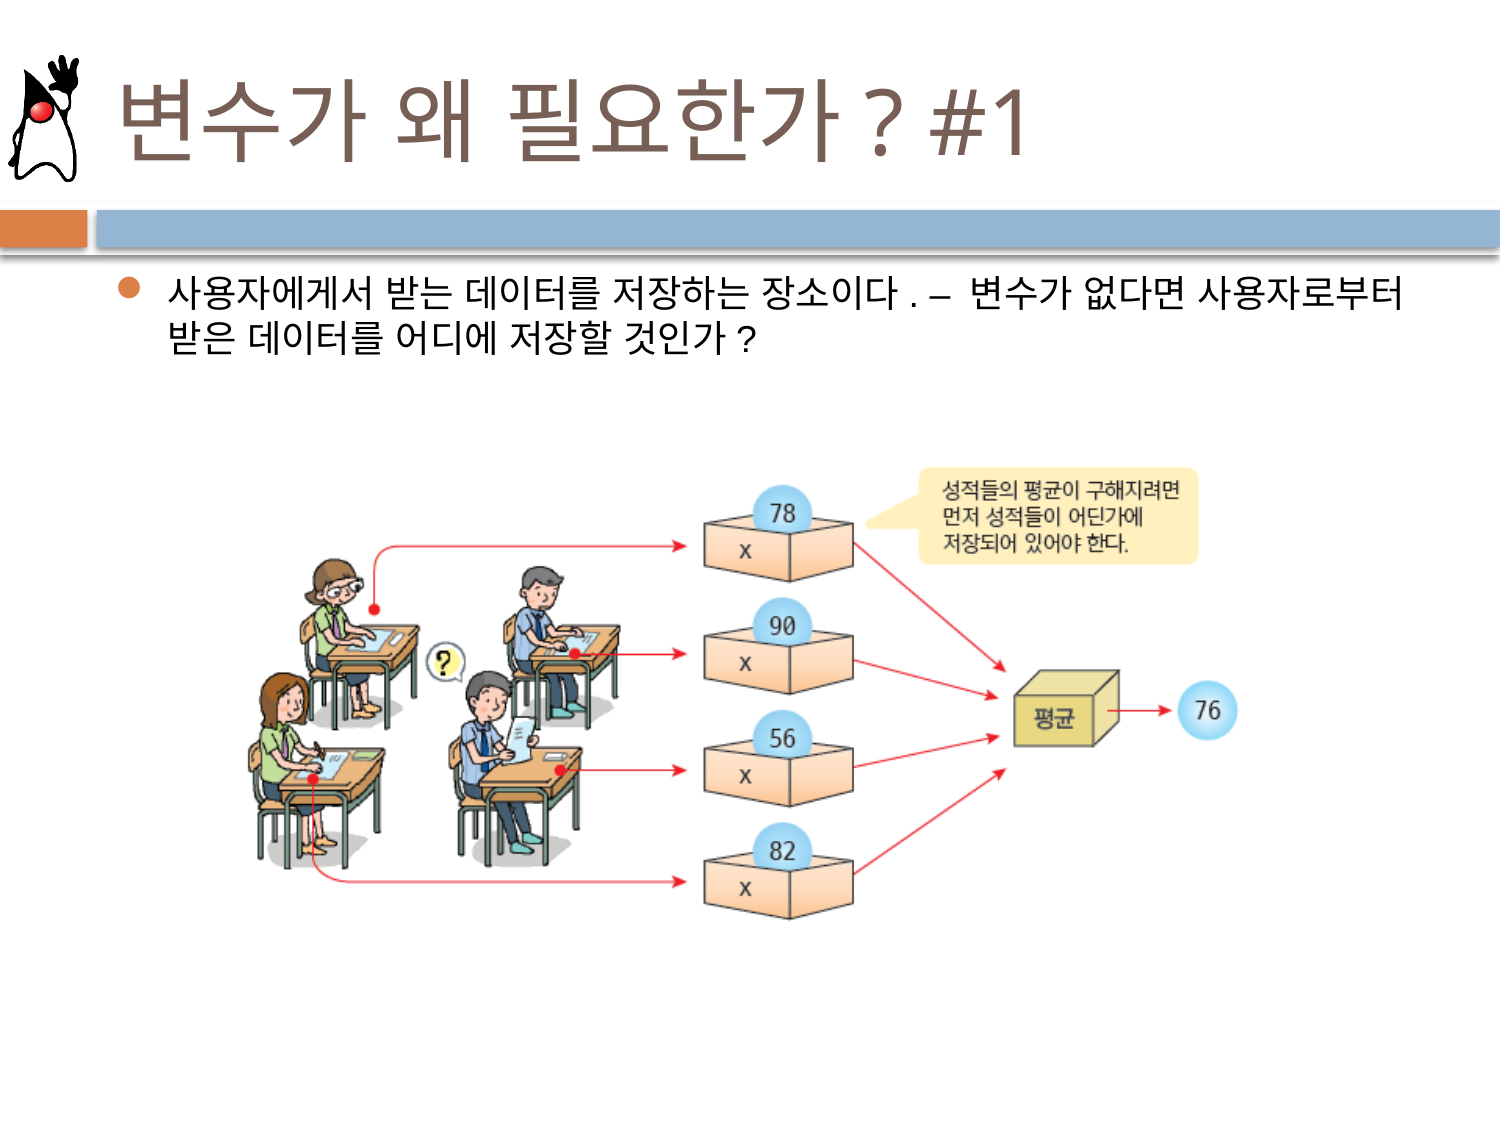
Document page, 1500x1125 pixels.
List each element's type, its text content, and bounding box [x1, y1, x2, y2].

title 변수가 왜 필요한가? #1 [100, 37, 1438, 200]
picture [8, 55, 79, 182]
picture [203, 460, 1297, 941]
list 사용자에게서 받는 데이터를 저장하는 장소이다. – 변수가 없다면 사용자로부터 받은 데이터를 어디에 저장할 것인가? [100, 262, 1438, 1000]
